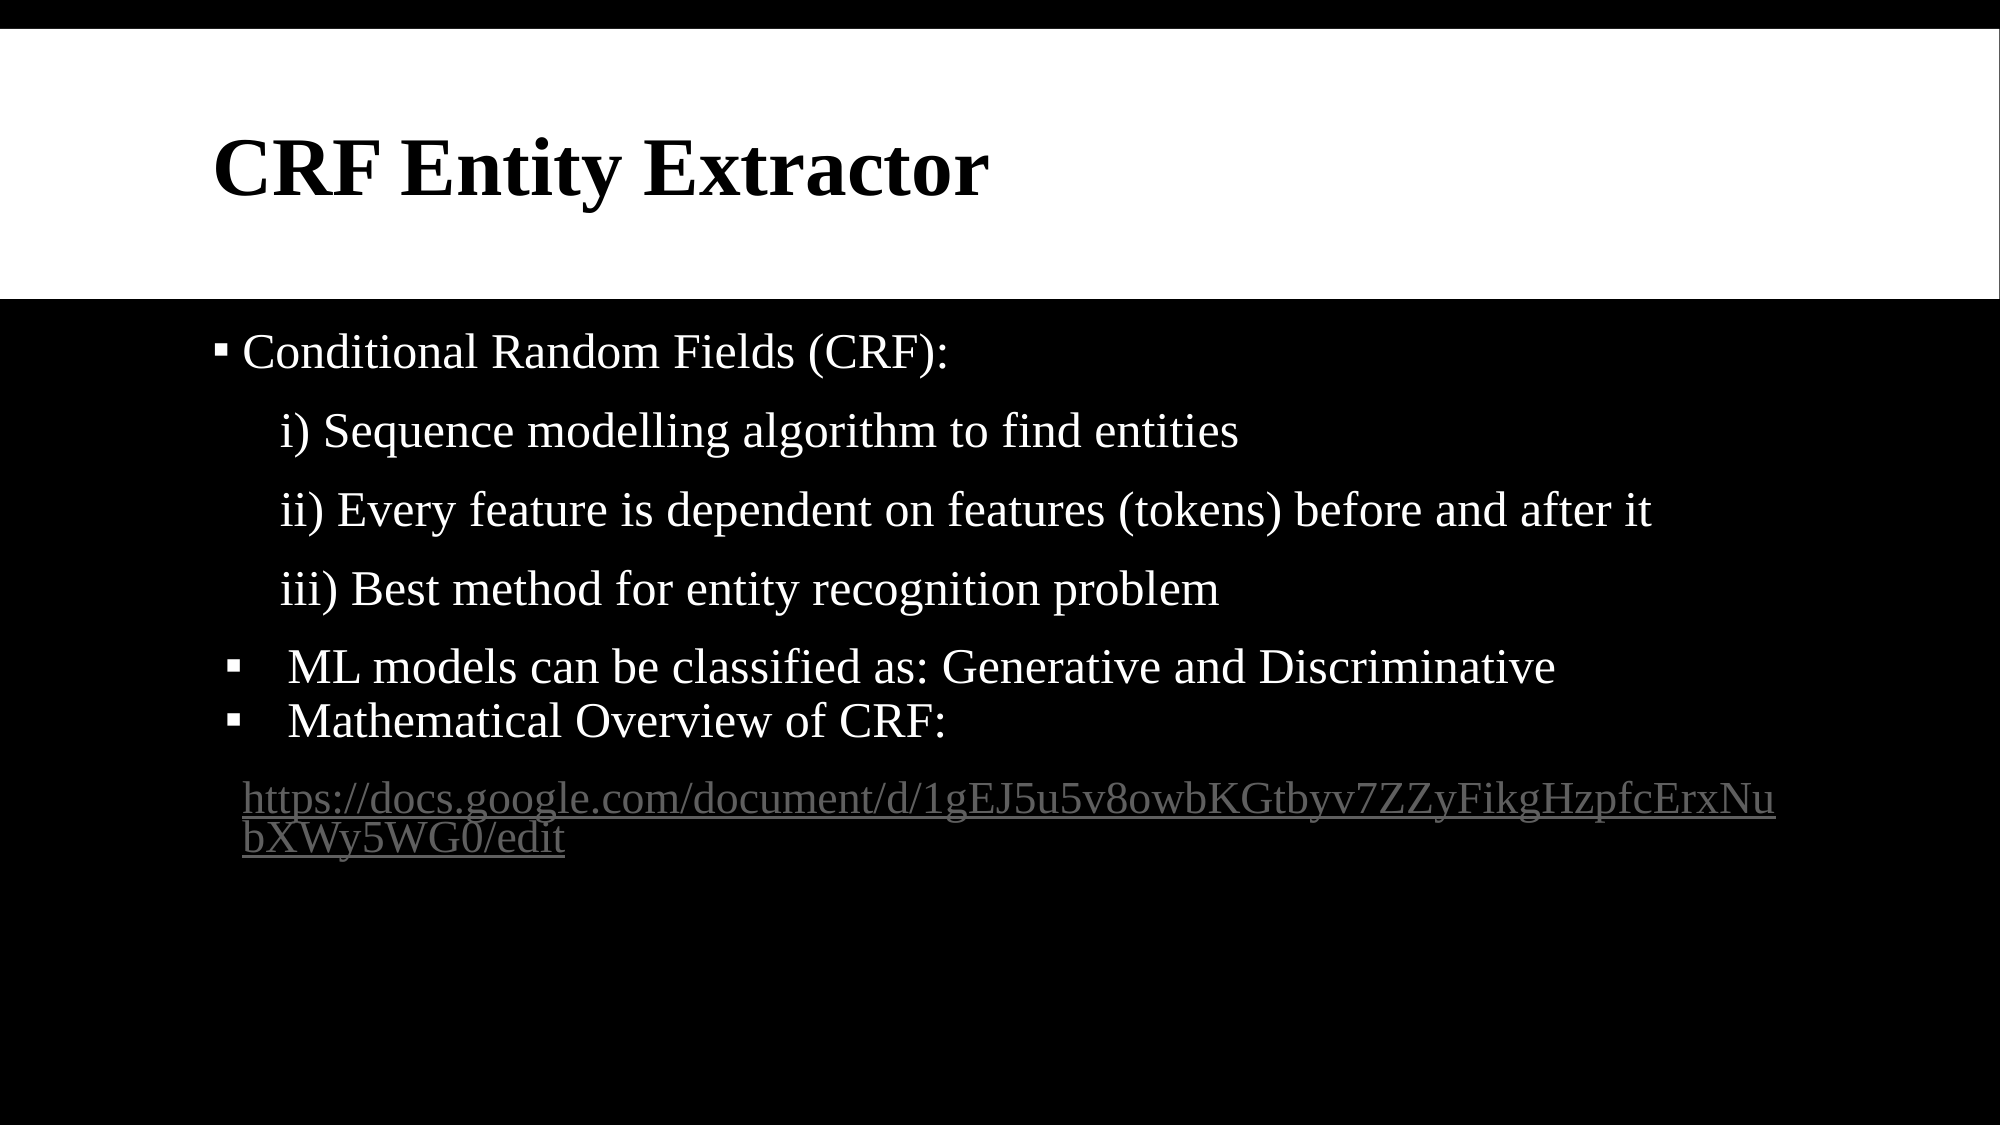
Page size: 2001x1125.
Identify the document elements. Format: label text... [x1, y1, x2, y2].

list Conditional Random Fields (CRF): i) Sequence modelling algorithm to find entities ii) Every feature is dependent on features (tokens) before and after it iii) Best method for entity recognition problem ML models can be classified as: Generative and Discriminative Mathematical Overview of CRF: https://docs.google.com/document/d/1gEJ5u5v8owbKGtbyv7ZZyFikgHzpfcErxNubXWy5WG0/edit [197, 317, 1803, 1008]
title CRF Entity Extractor [197, 46, 1803, 295]
